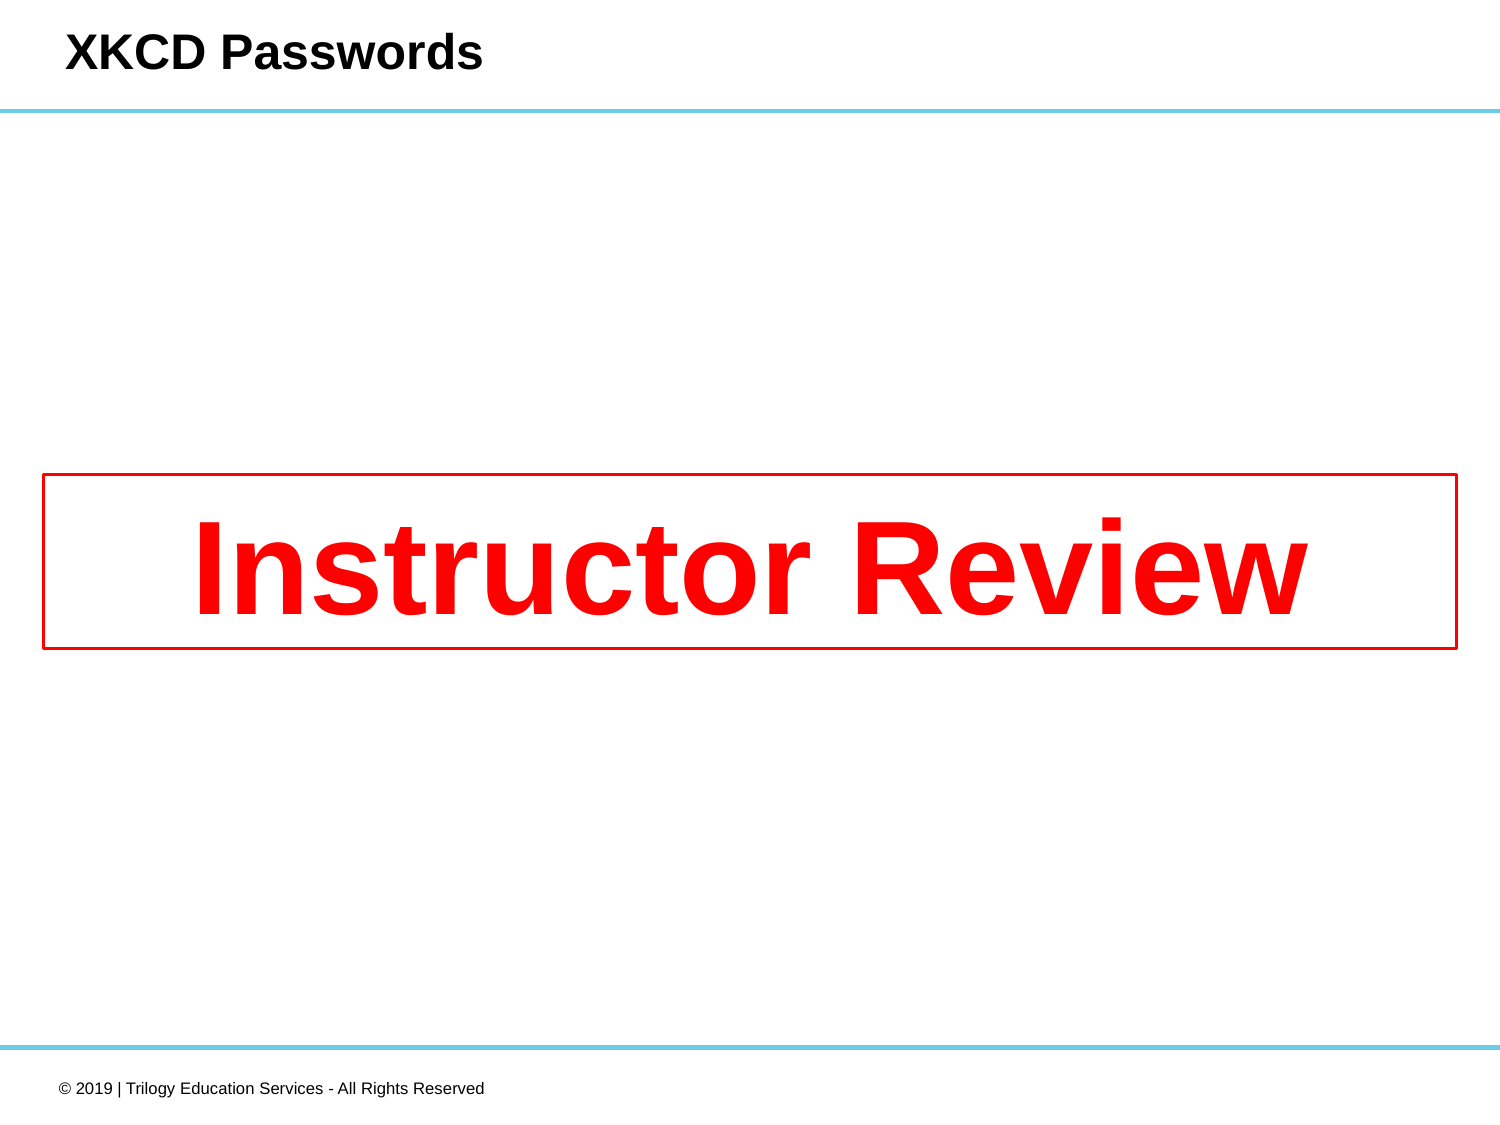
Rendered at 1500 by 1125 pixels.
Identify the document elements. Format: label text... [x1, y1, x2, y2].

text_box Instructor Review [43, 474, 1457, 649]
title XKCD Passwords [50, 0, 1475, 108]
